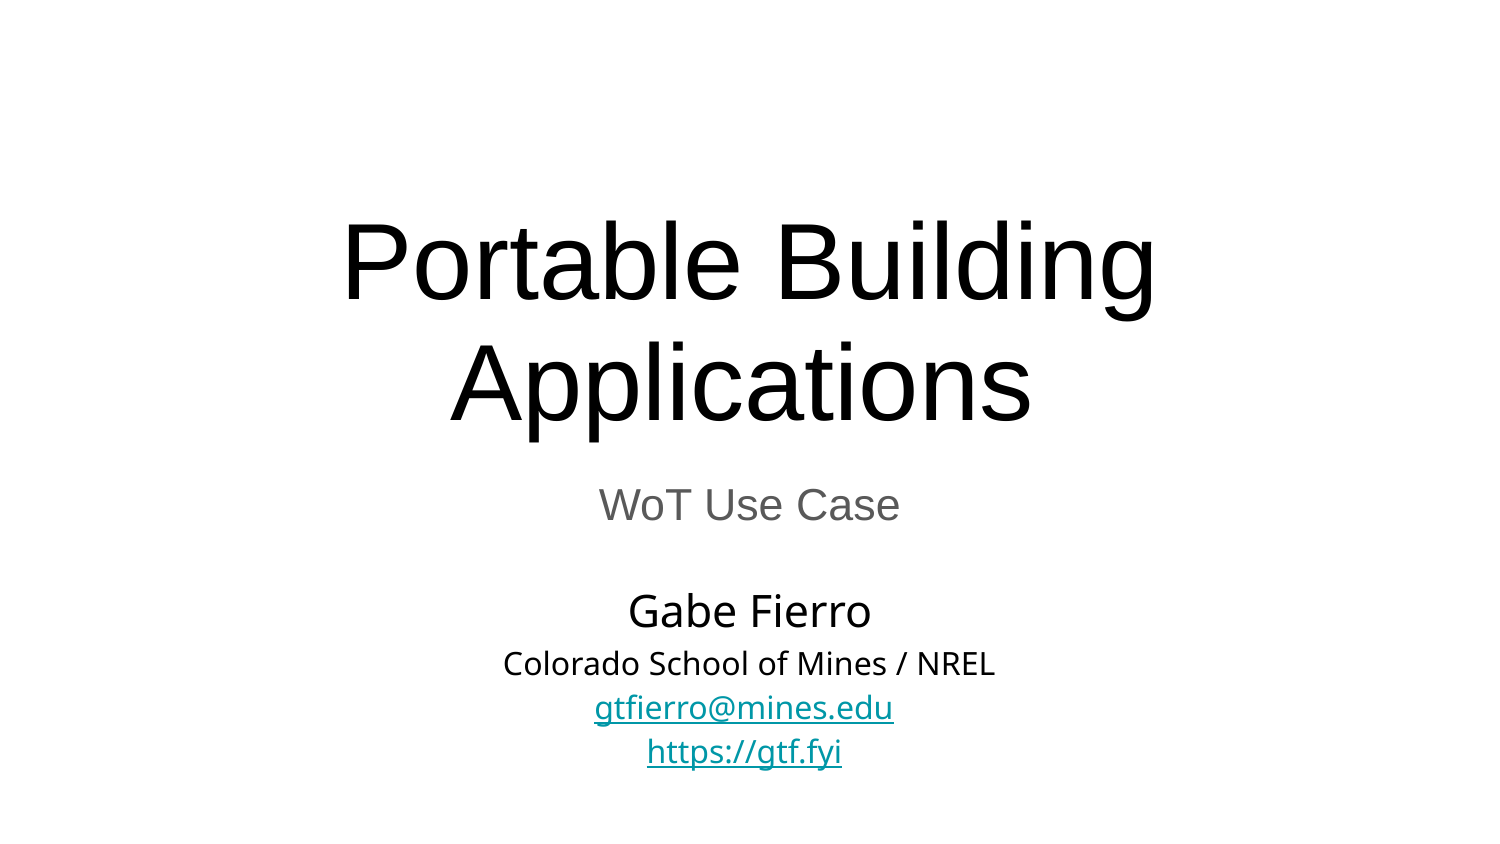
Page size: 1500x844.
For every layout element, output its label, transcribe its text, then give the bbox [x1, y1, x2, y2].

subtitle WoT Use Case Gabe Fierro Colorado School of Mines / NREL gtfierro@mines.edu https://gtf.fyi [51, 464, 1449, 790]
title Portable Building Applications [51, 122, 1449, 459]
